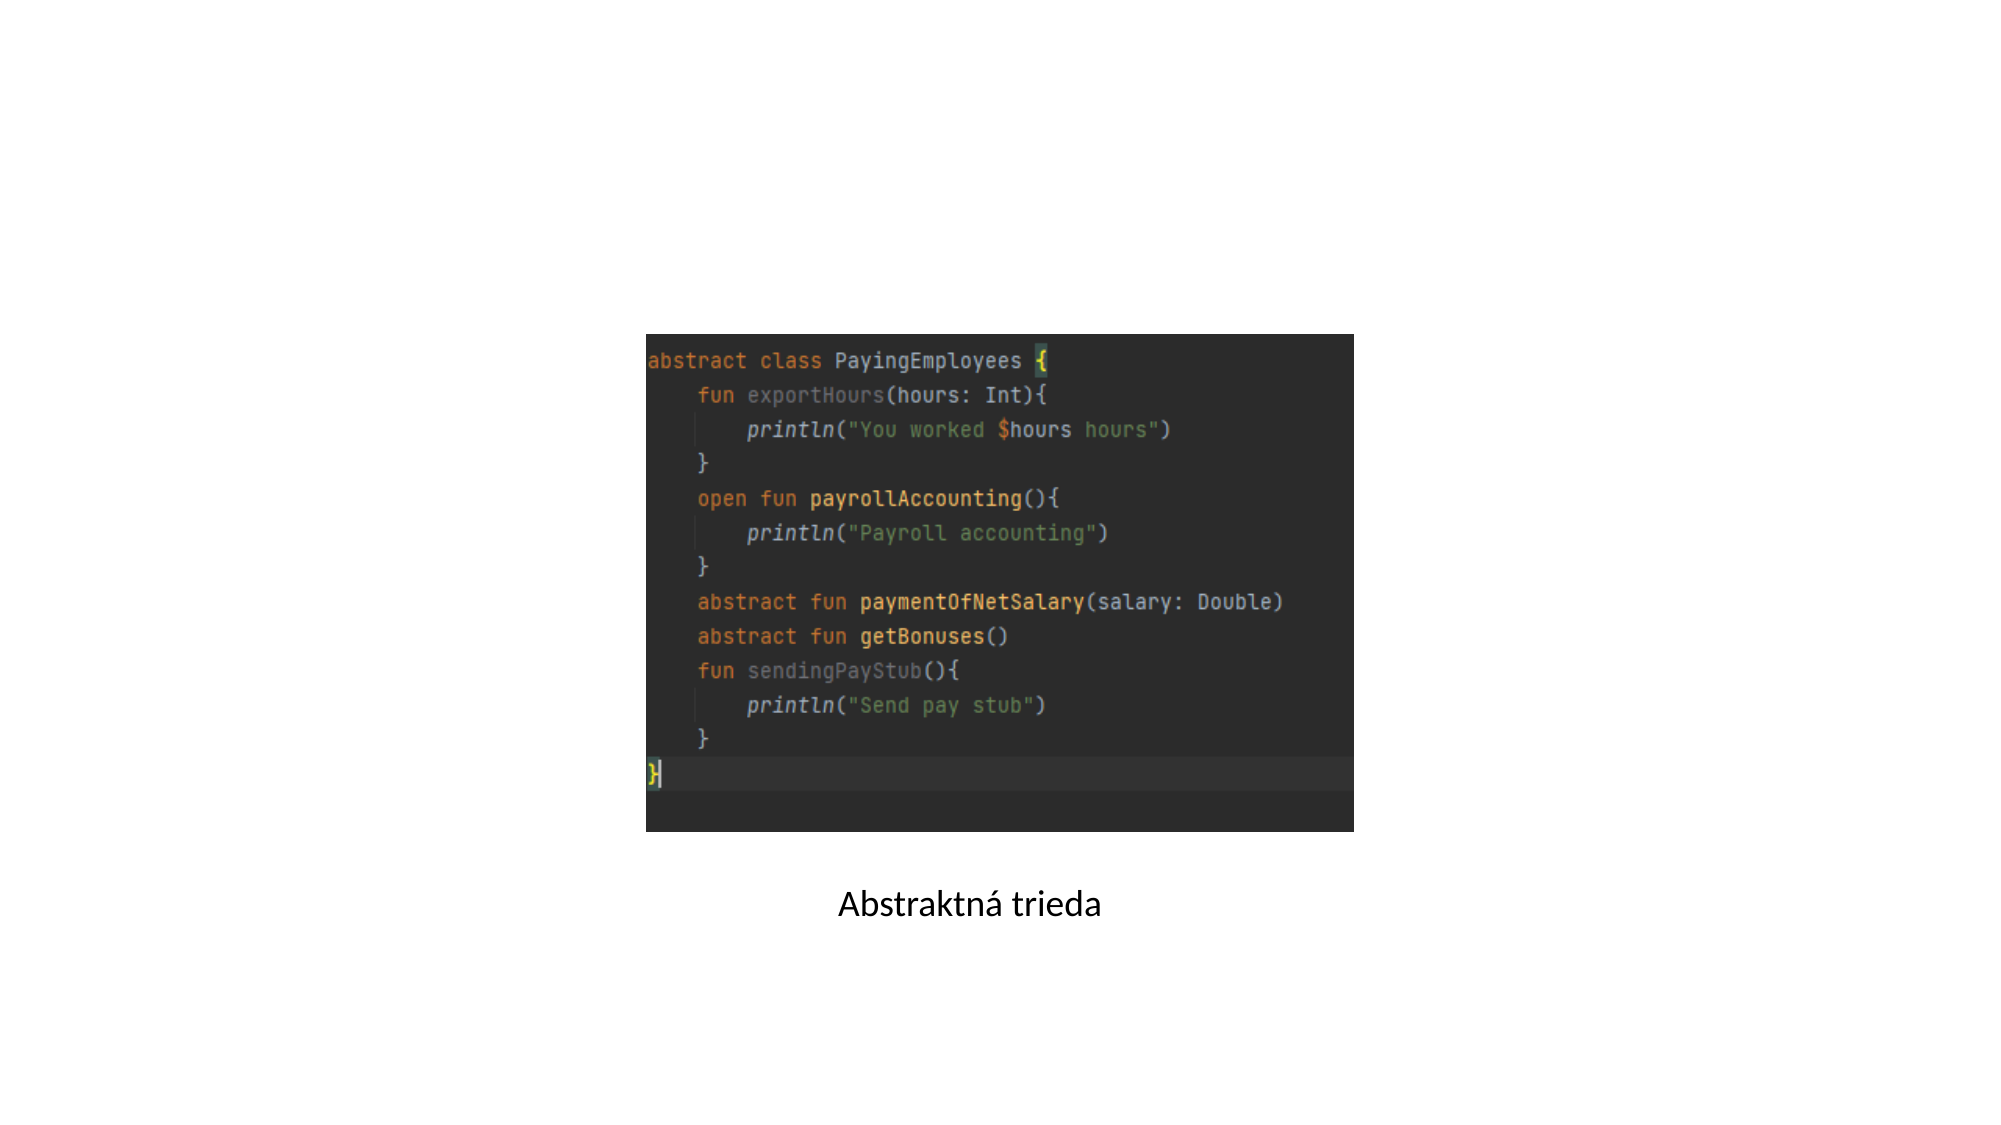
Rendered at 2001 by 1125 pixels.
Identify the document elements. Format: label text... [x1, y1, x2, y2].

text_box Abstraktná trieda [823, 871, 1177, 931]
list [646, 334, 1354, 832]
